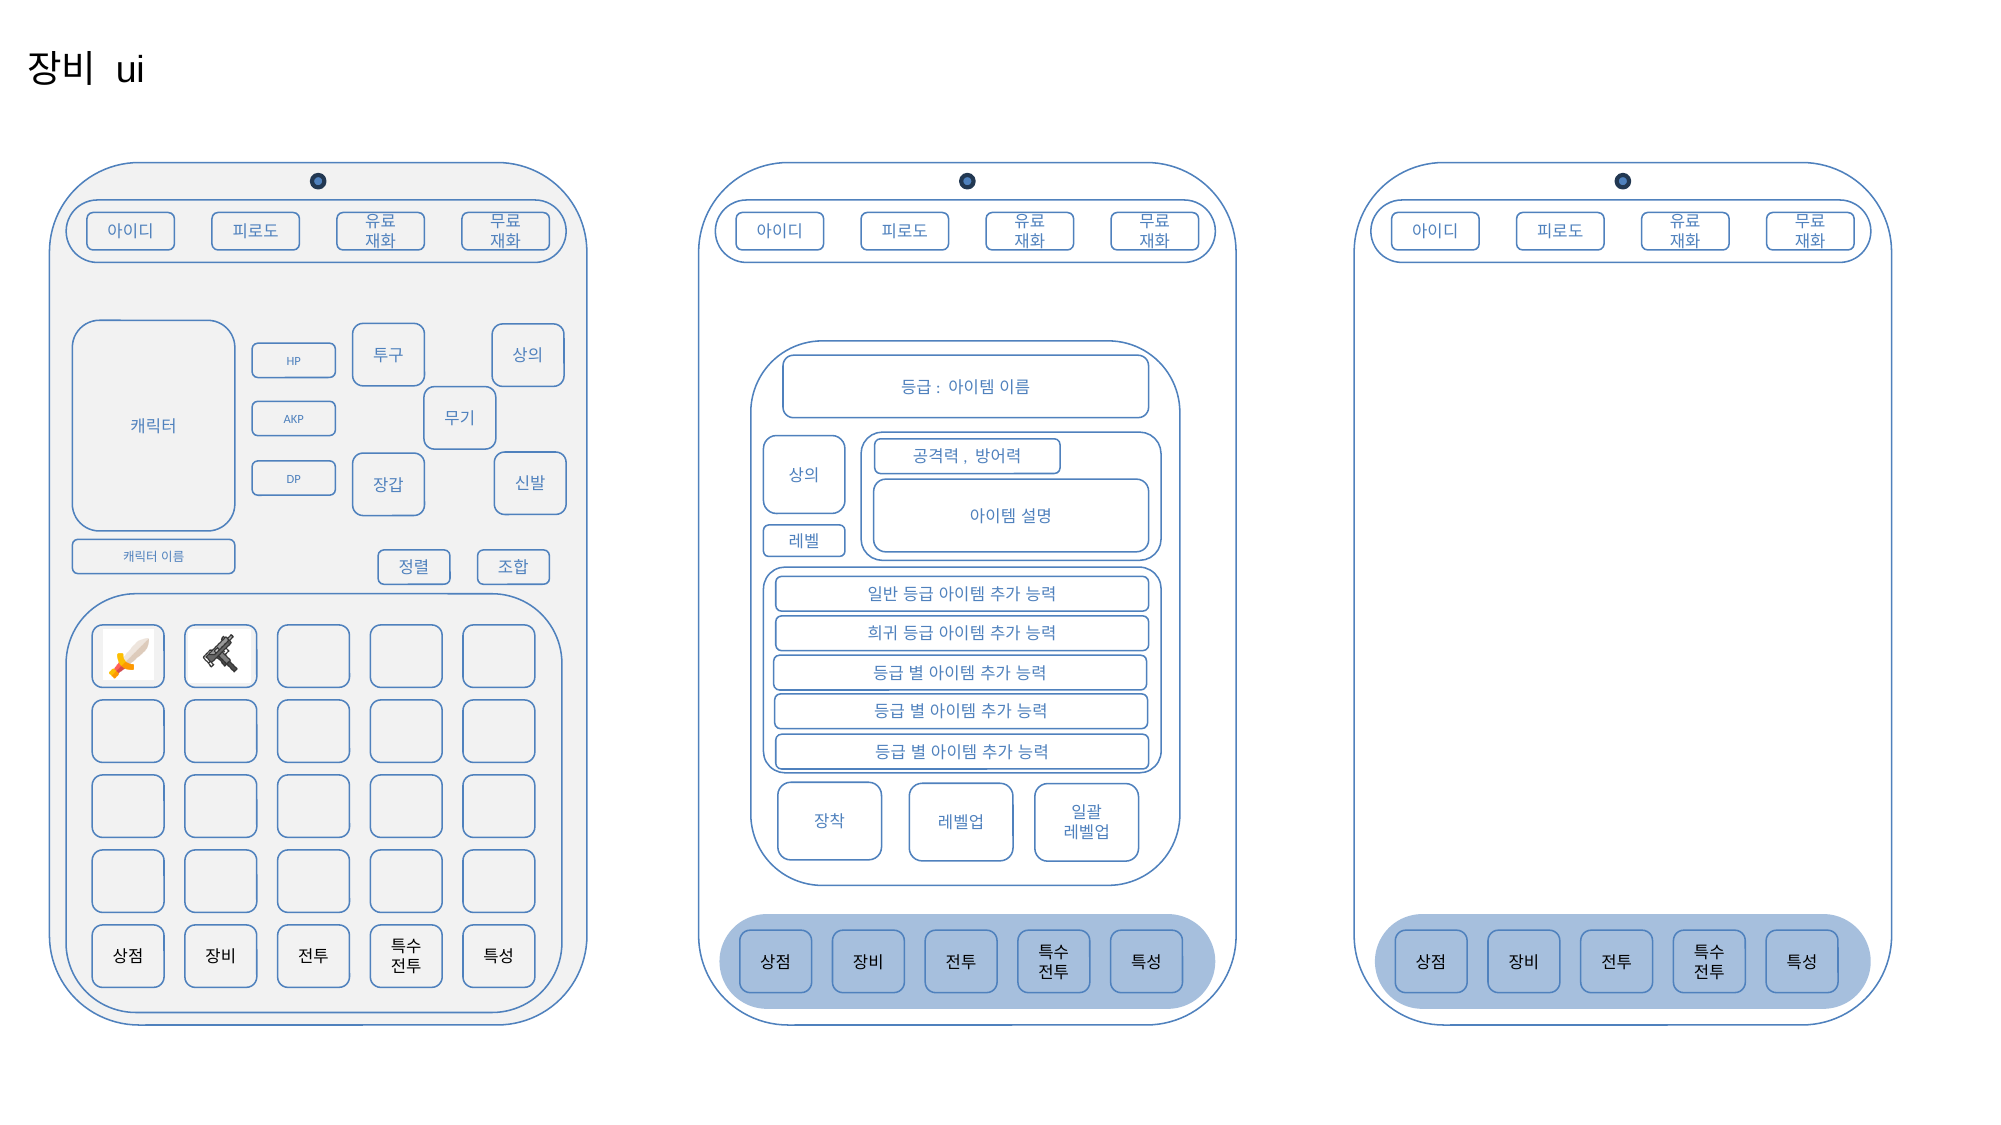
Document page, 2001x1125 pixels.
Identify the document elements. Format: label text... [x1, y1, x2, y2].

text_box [1370, 174, 1872, 263]
text_box 장비 ui [12, 37, 638, 98]
text_box [1354, 203, 1892, 1026]
text_box [1401, 162, 1845, 173]
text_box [698, 162, 1237, 1026]
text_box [1395, 929, 1839, 993]
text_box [49, 162, 588, 1026]
